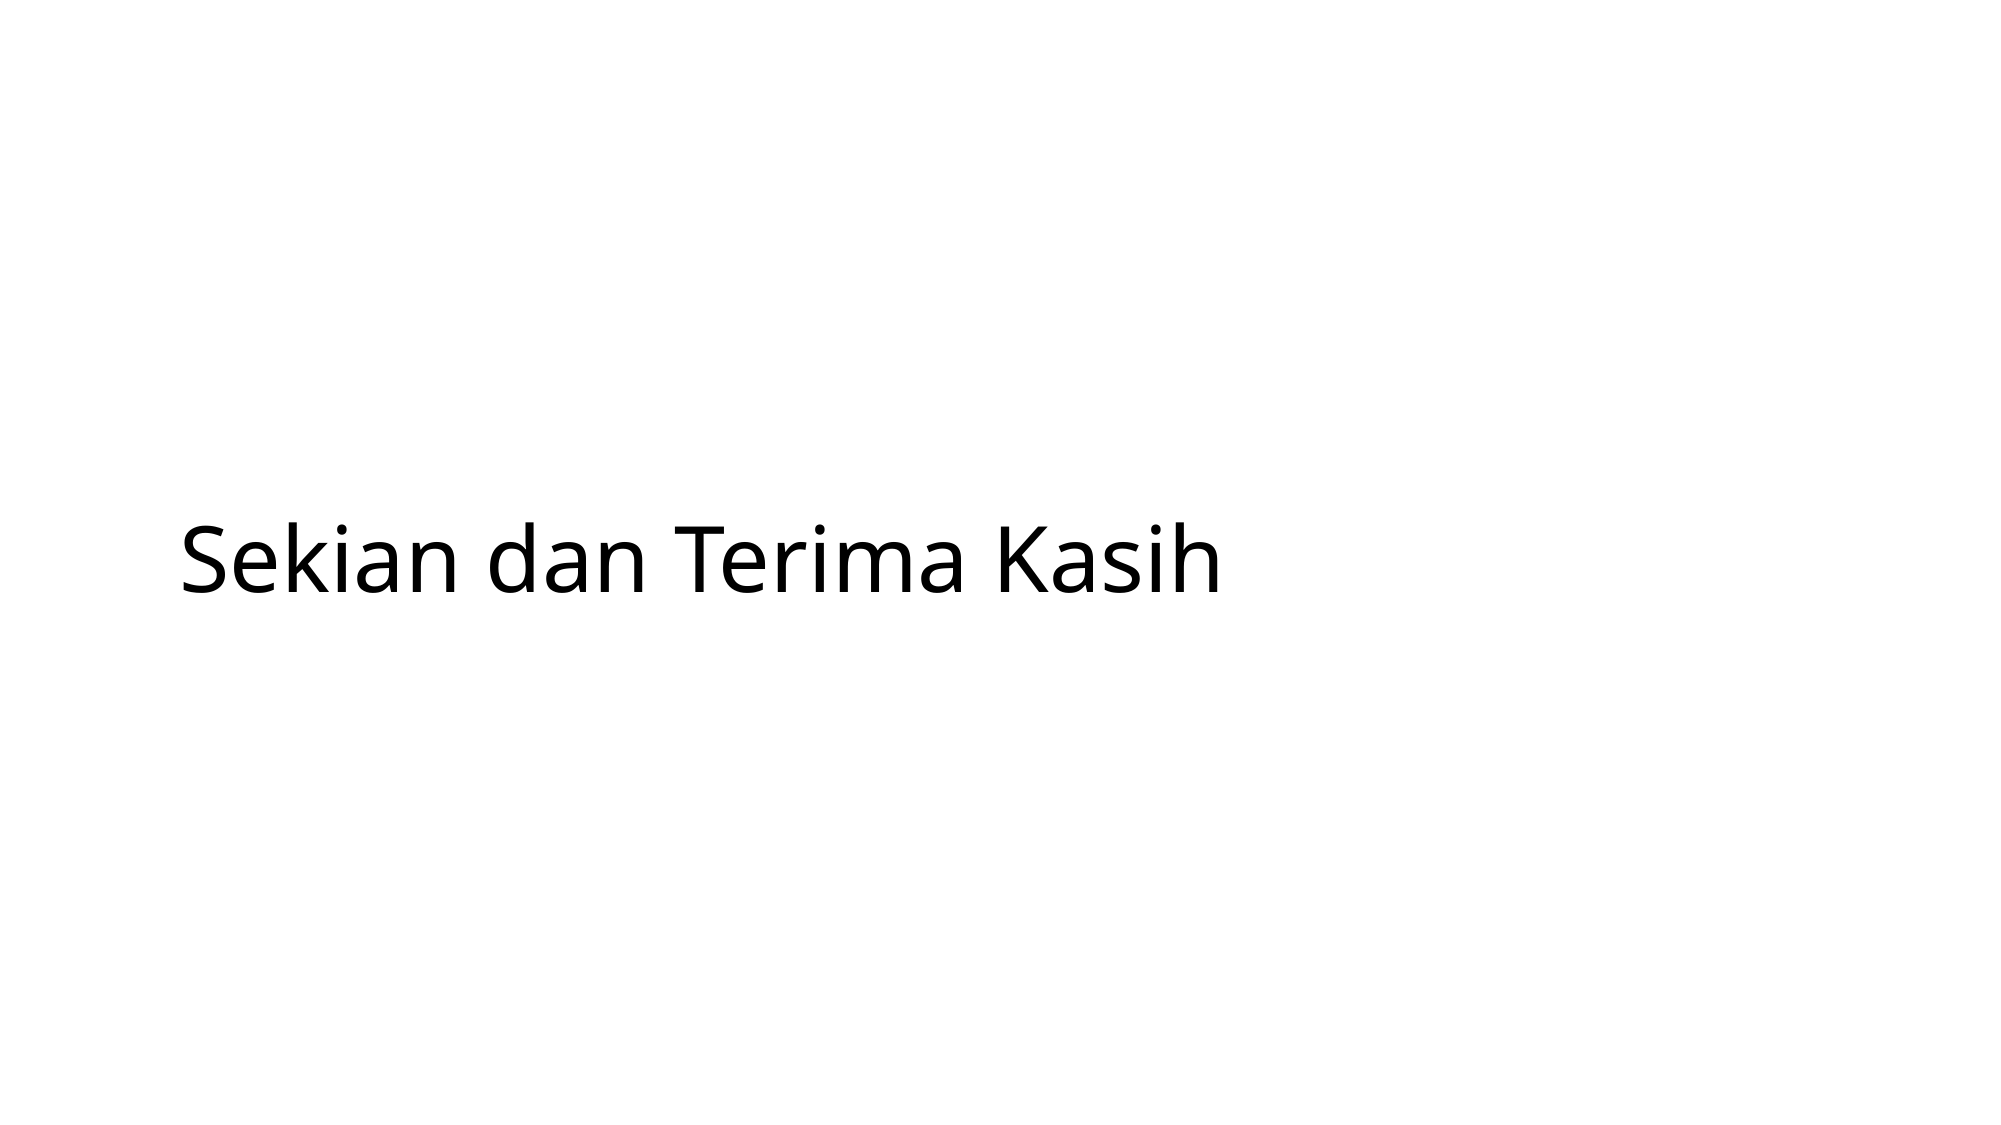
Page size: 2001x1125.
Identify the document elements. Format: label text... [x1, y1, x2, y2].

title Sekian dan Terima Kasih [164, 453, 1863, 672]
